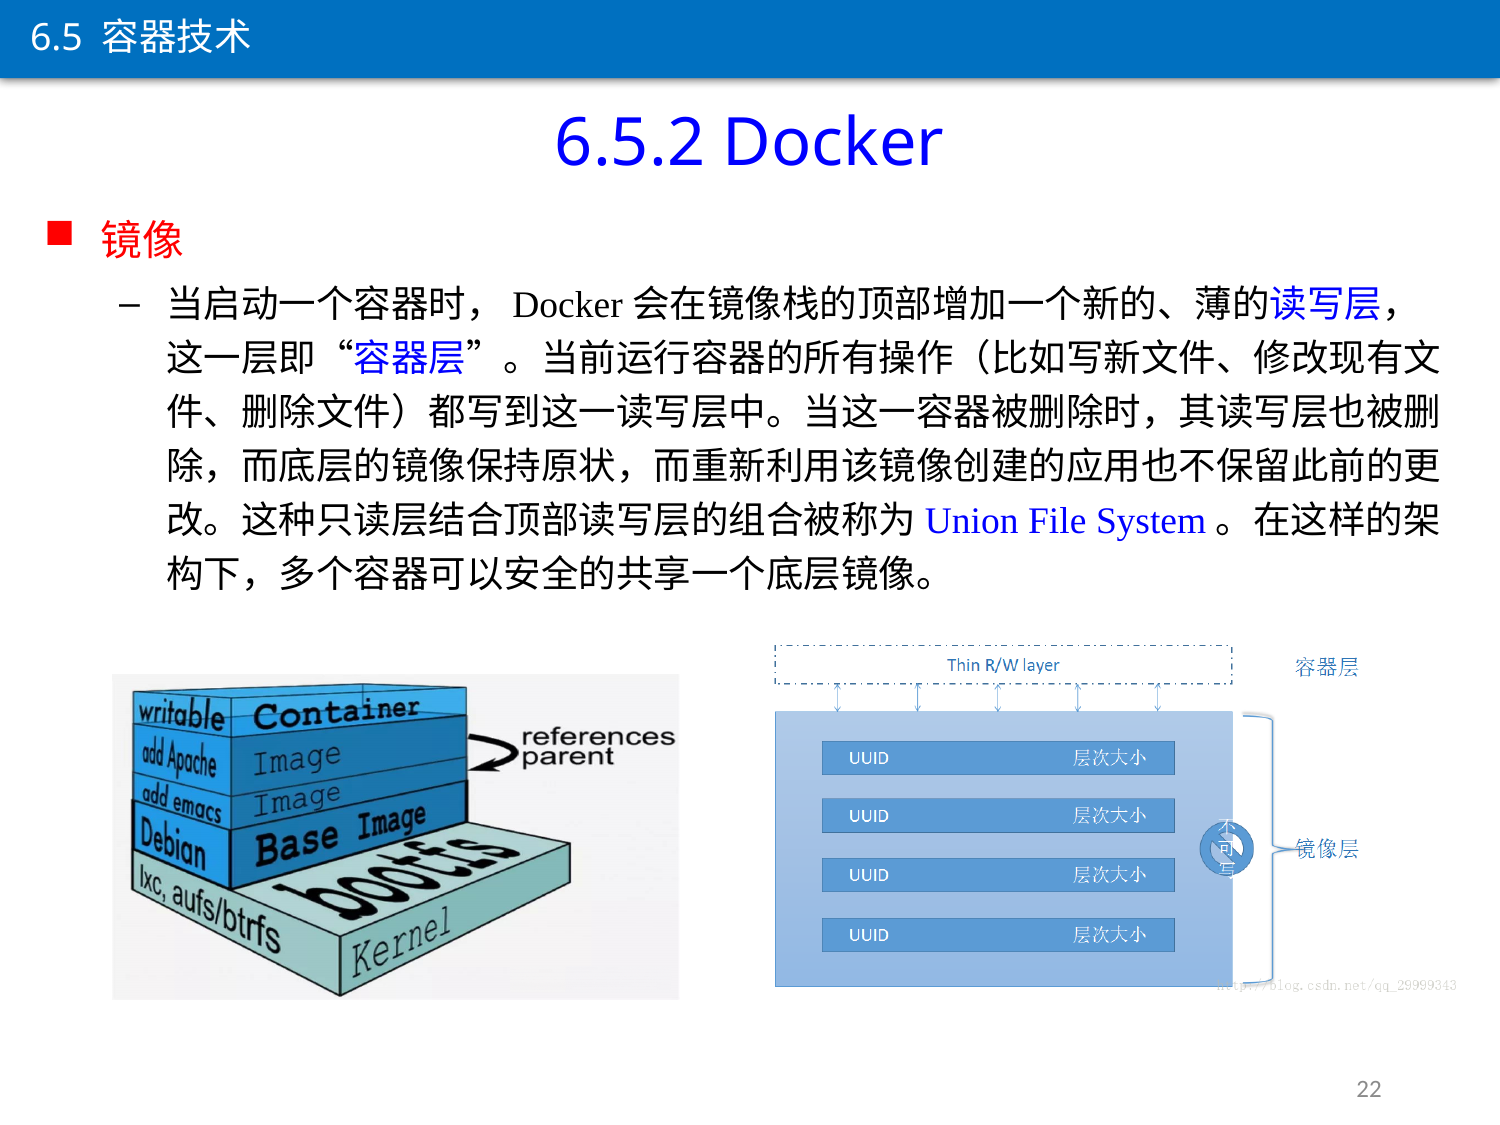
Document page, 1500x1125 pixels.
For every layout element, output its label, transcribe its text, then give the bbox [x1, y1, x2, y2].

slide_number 22 [1059, 1057, 1397, 1118]
text_box [0, 0, 1500, 79]
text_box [112, 674, 680, 1000]
text_box 6.5.2 Docker [0, 91, 1500, 187]
text_box 镜像 当启动一个容器时，Docker会在镜像栈的顶部增加一个新的、薄的读写层，这一层即“容器层”。当前运行容器的所有操作（比如写新文件、修改现有文件、删除文件）都写到这一读写层中。当这一容器被删除时，其读写层也被删除，而底层的镜像保持原状，而重新利用该镜像创建的应用也不保留此前的更改。这种只读层结合顶部读写层的组合被称为Union File System。在这样的架构下，多个容器可以安全的共享一个底层镜像。 [29, 196, 1459, 603]
picture [762, 624, 1465, 1000]
text_box 6.5 容器技术 [15, 5, 267, 66]
